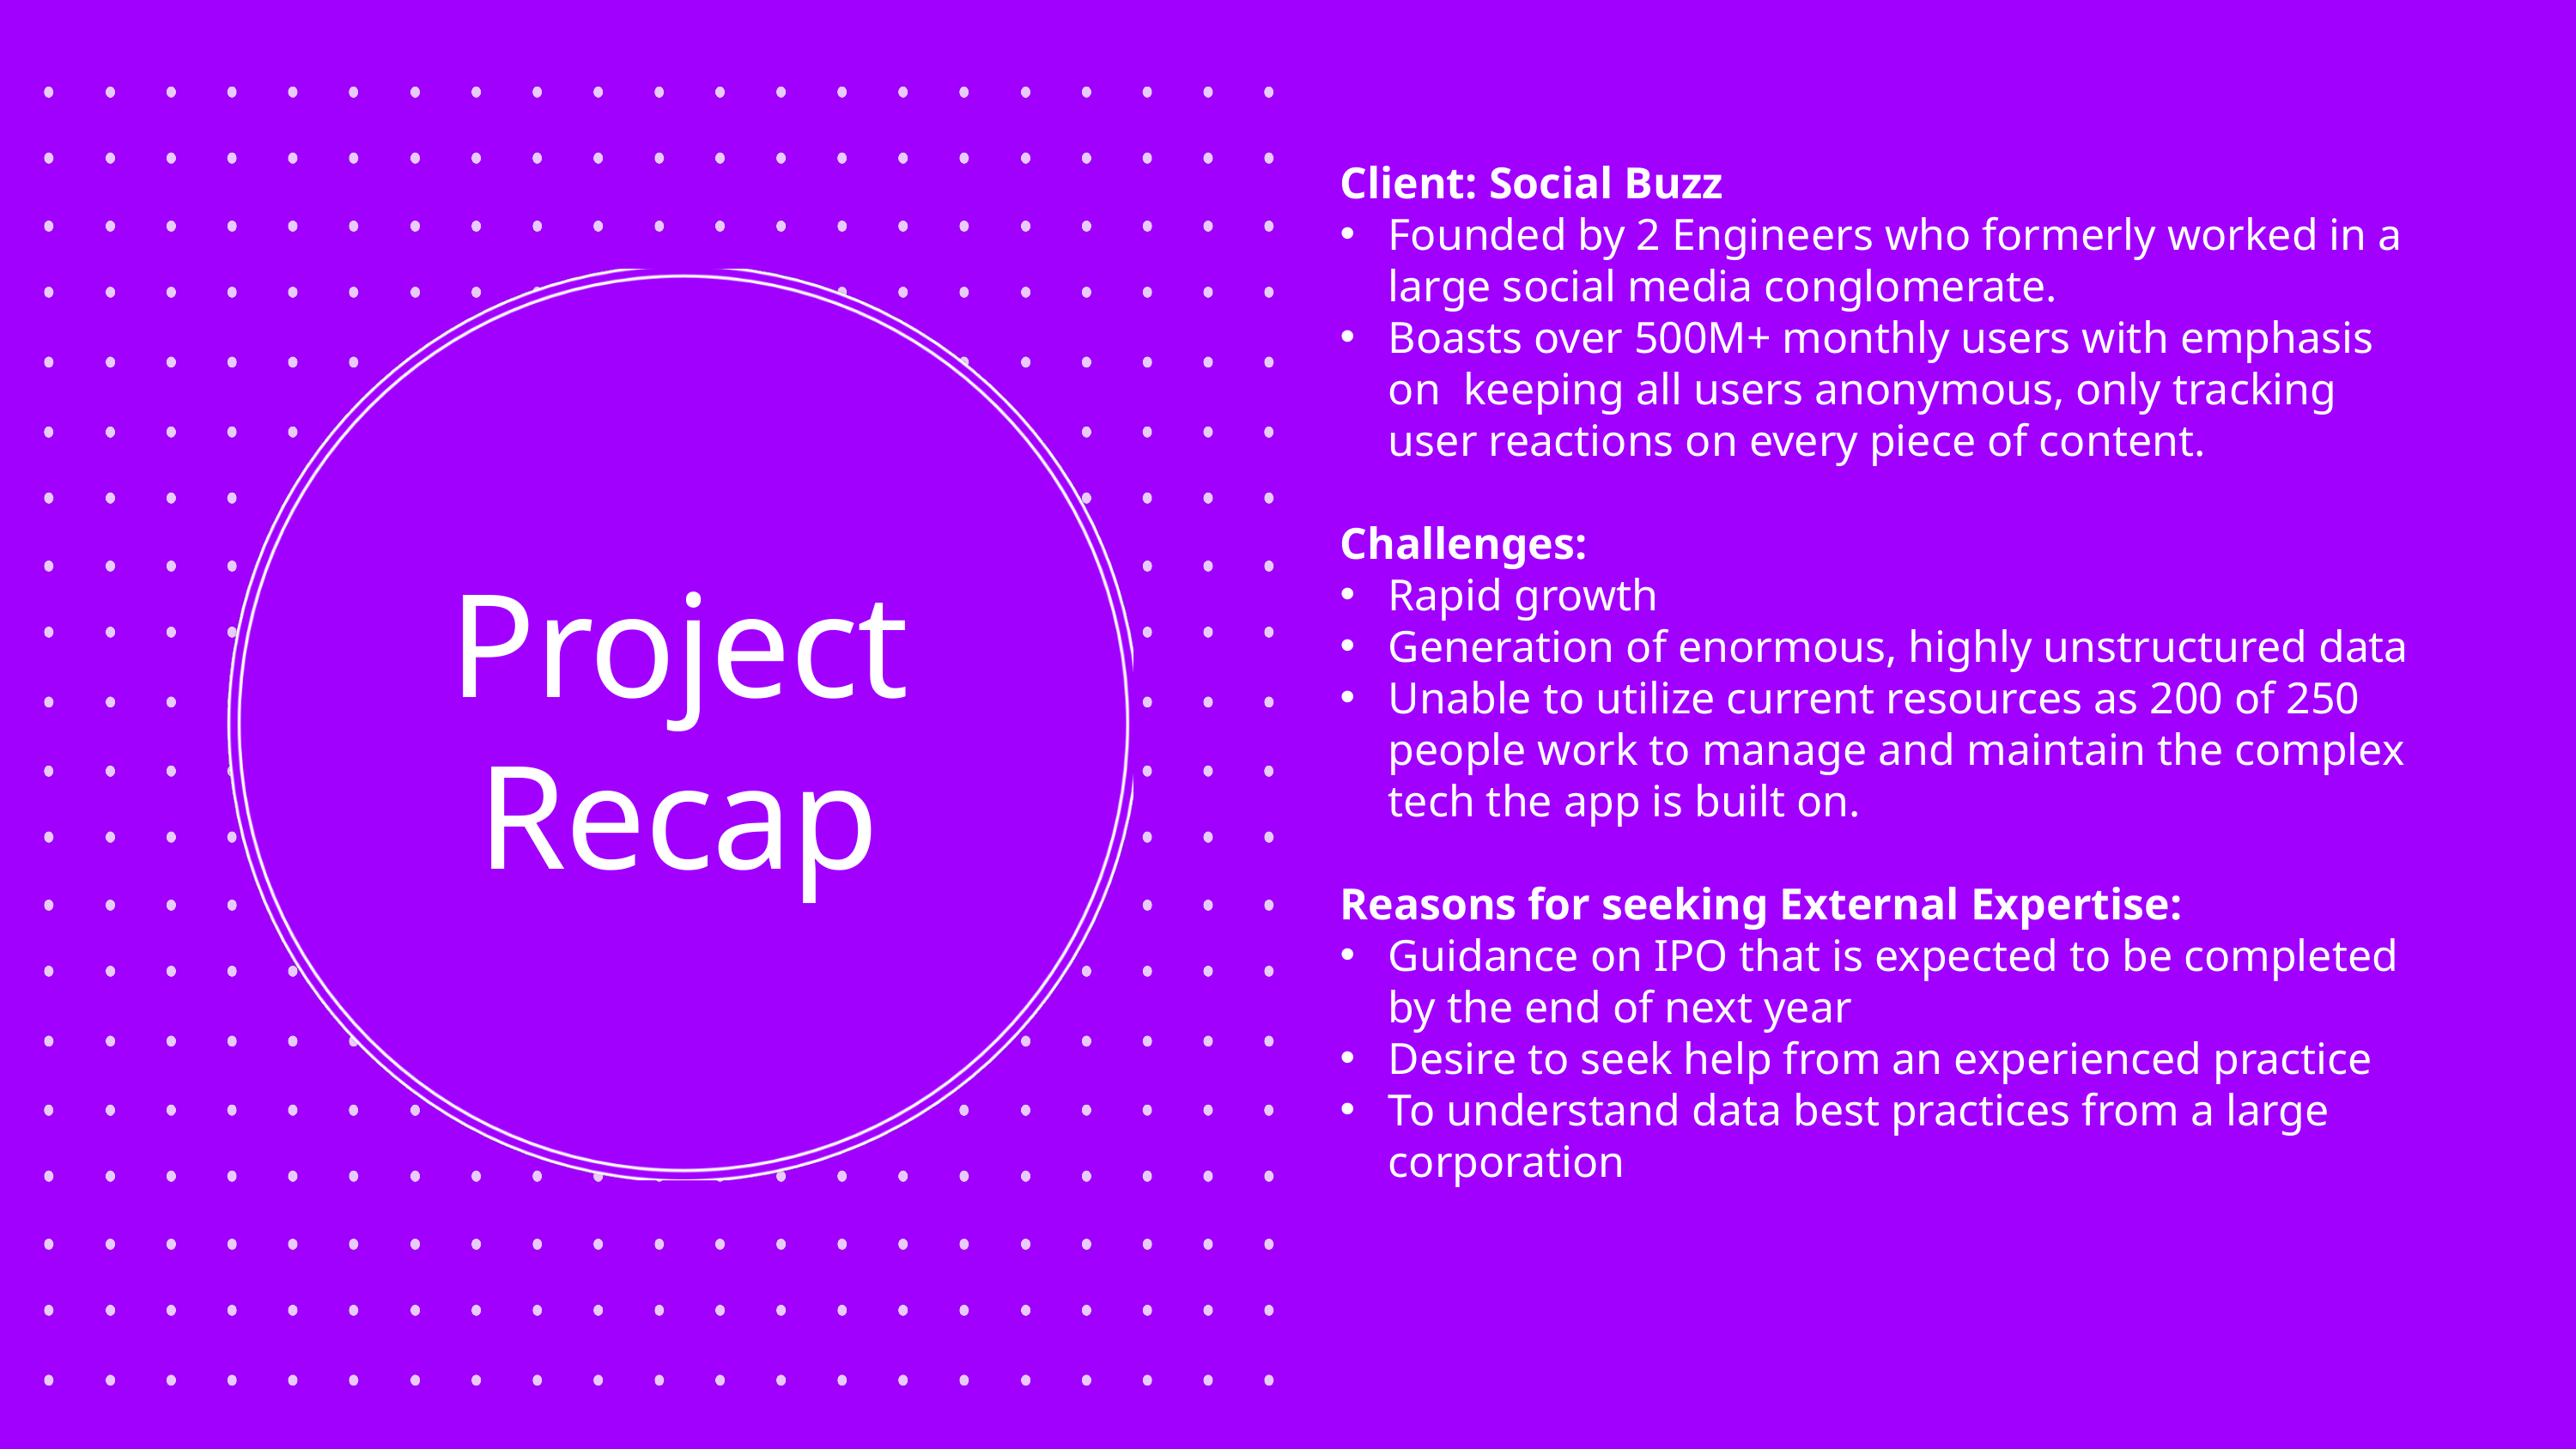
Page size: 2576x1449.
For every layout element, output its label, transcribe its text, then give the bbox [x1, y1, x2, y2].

text_box Client: Social Buzz Founded by 2 Engineers who formerly worked in a large social media conglomerate. Boasts over 500M+ monthly users with emphasis on keeping all users anonymous, only tracking user reactions on every piece of content. Challenges: Rapid growth Generation of enormous, highly unstructured data Unable to utilize current resources as 200 of 250 people work to manage and maintain the complex tech the app is built on. Reasons for seeking External Expertise: Guidance on IPO that is expected to be completed by the end of next year Desire to seek help from an experienced practice To understand data best practices from a large corporation [1327, 82, 2425, 1312]
picture [223, 268, 1134, 1180]
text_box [0, 82, 1278, 1390]
